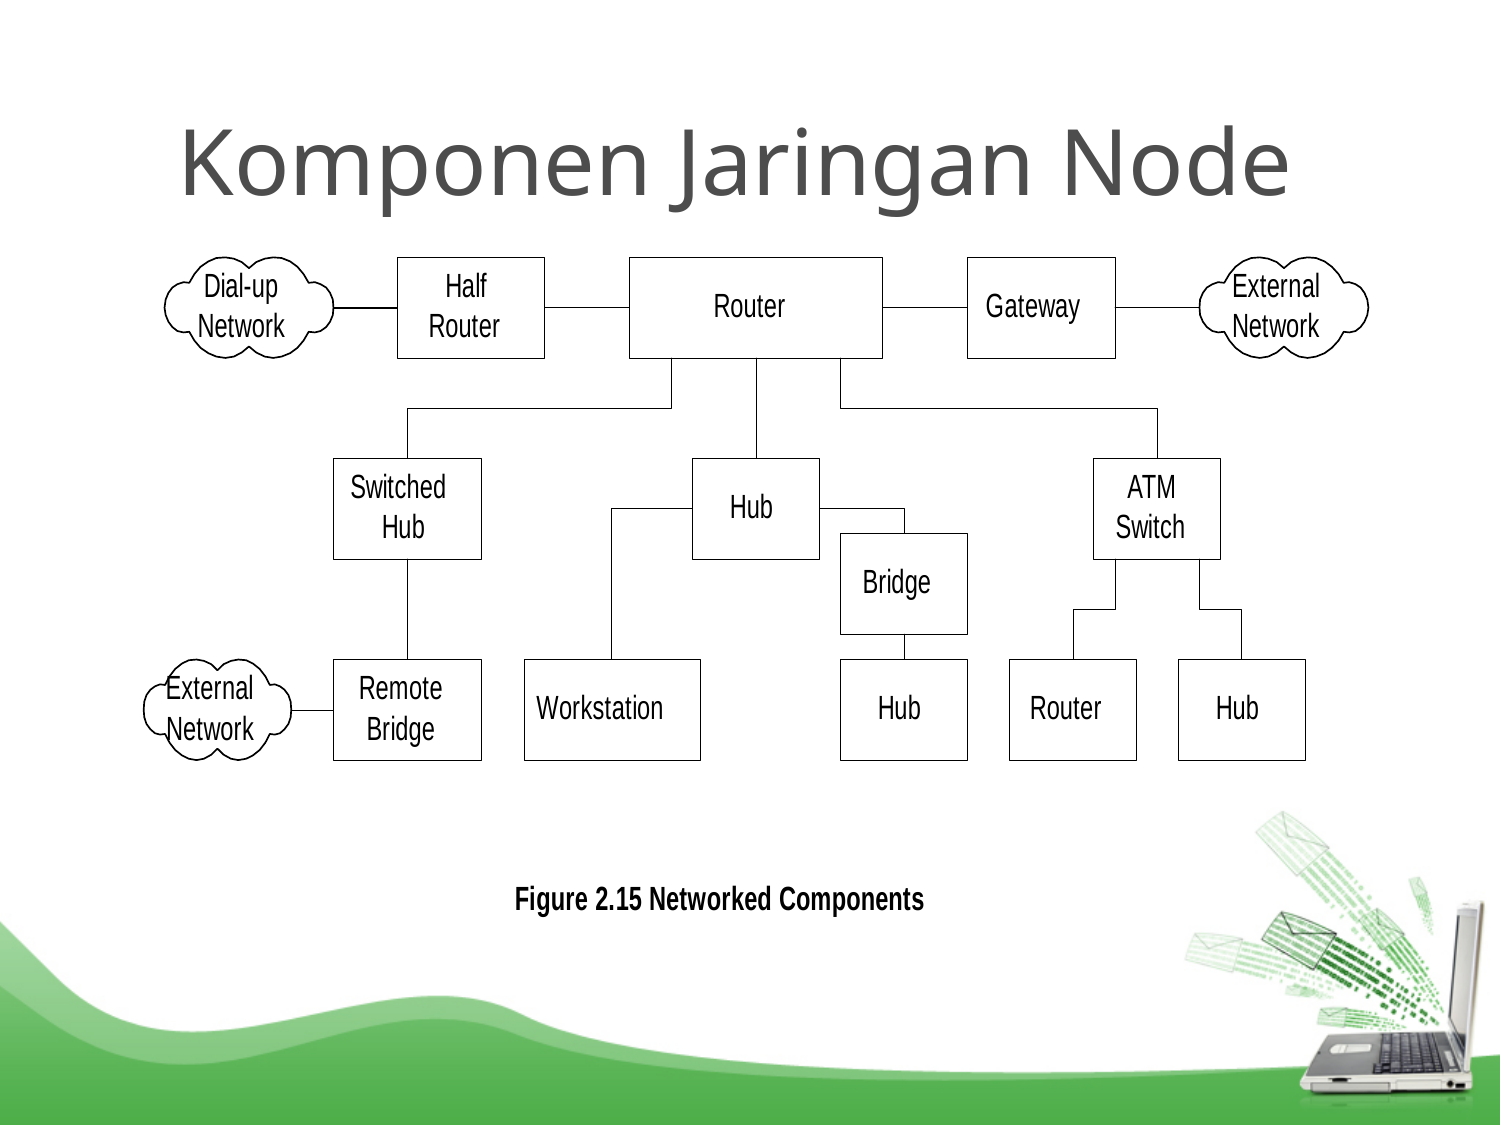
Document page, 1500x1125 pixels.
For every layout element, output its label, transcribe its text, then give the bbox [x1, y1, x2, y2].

title Komponen Jaringan Node [162, 99, 1363, 218]
picture [0, 0, 1500, 1125]
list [137, 249, 1375, 926]
